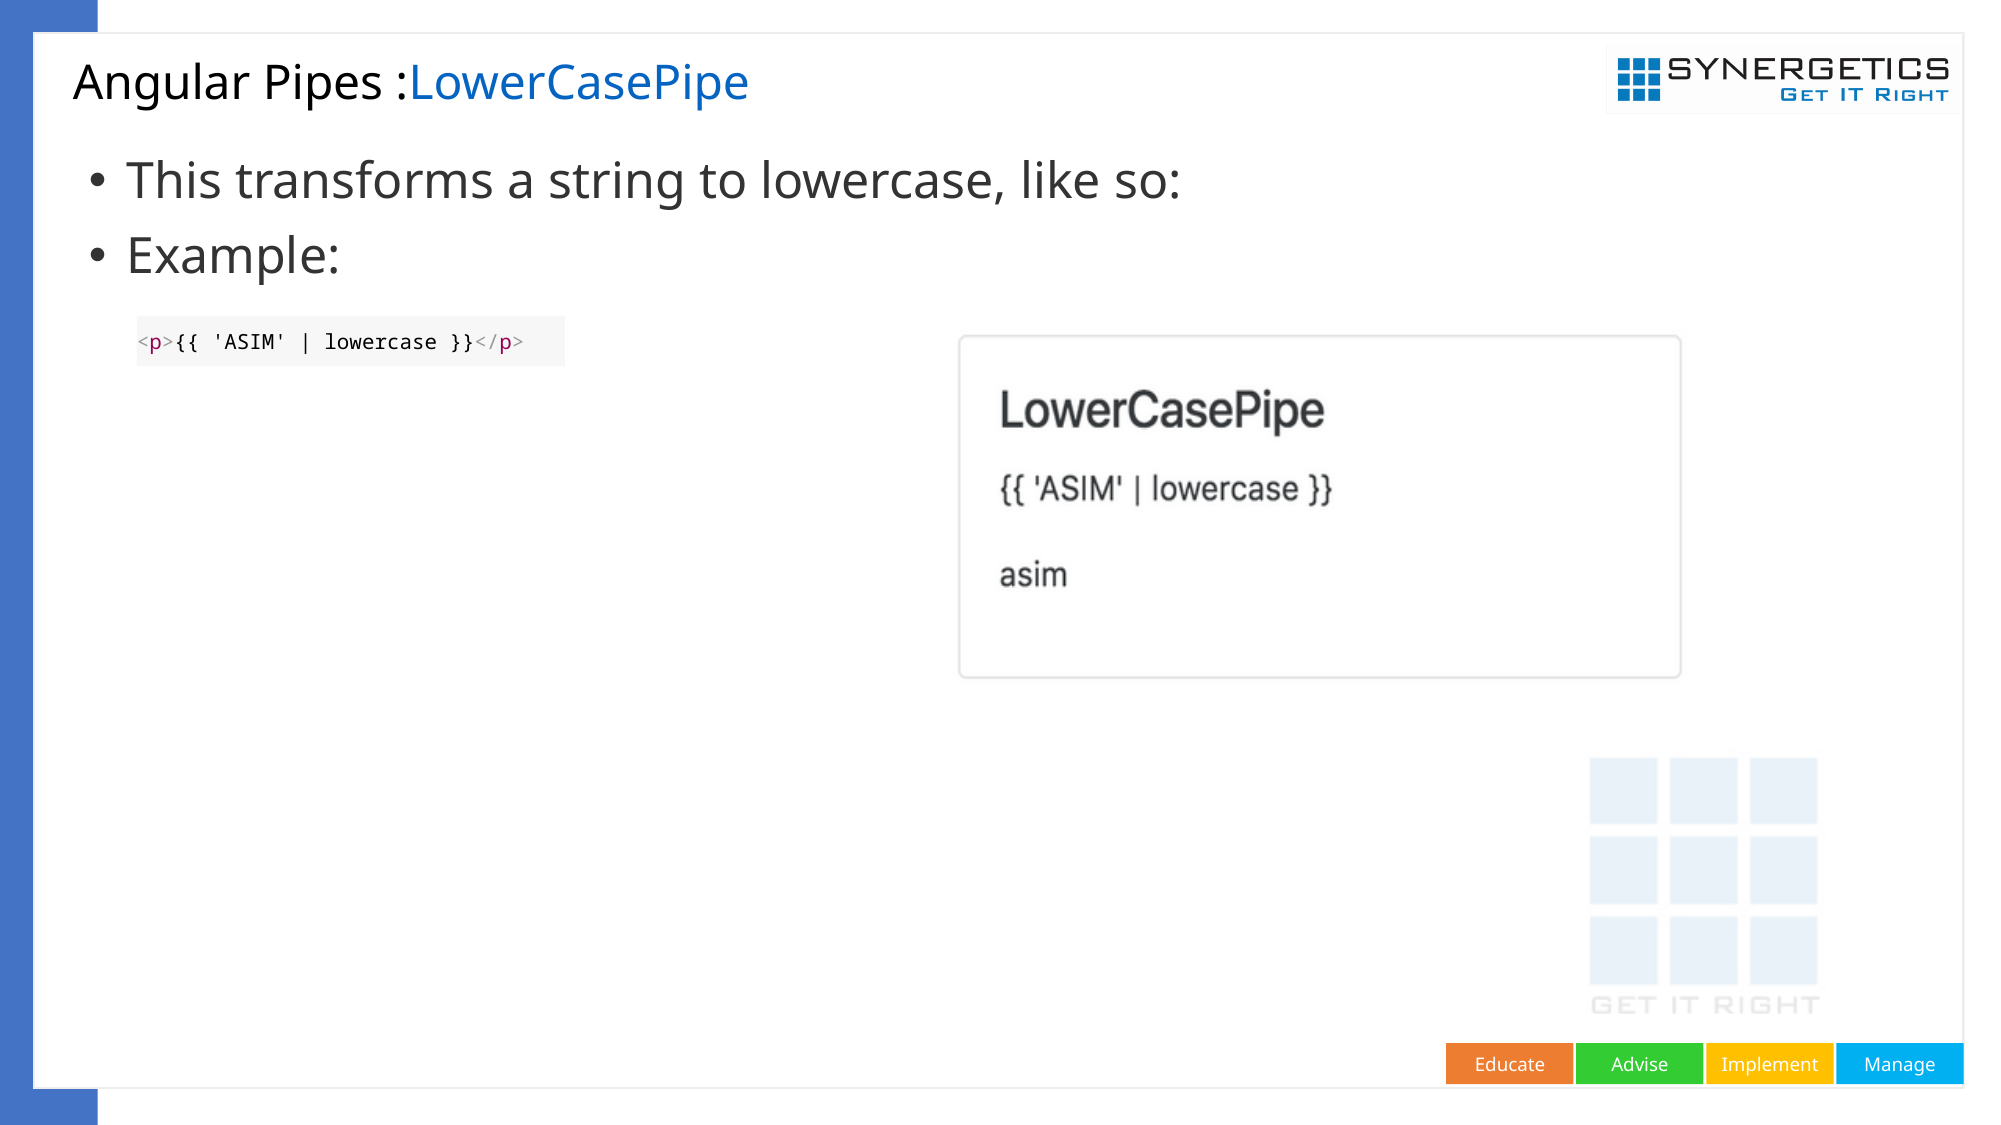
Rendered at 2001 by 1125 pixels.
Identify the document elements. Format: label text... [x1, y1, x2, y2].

text_box <p>{{ 'ASIM' | lowercase }}</p> [136, 315, 565, 366]
picture [942, 315, 1696, 693]
list This transforms a string to lowercase, like so: Example: [74, 147, 1376, 824]
title Angular Pipes :LowerCasePipe [57, 45, 1607, 177]
picture [1607, 45, 1960, 114]
